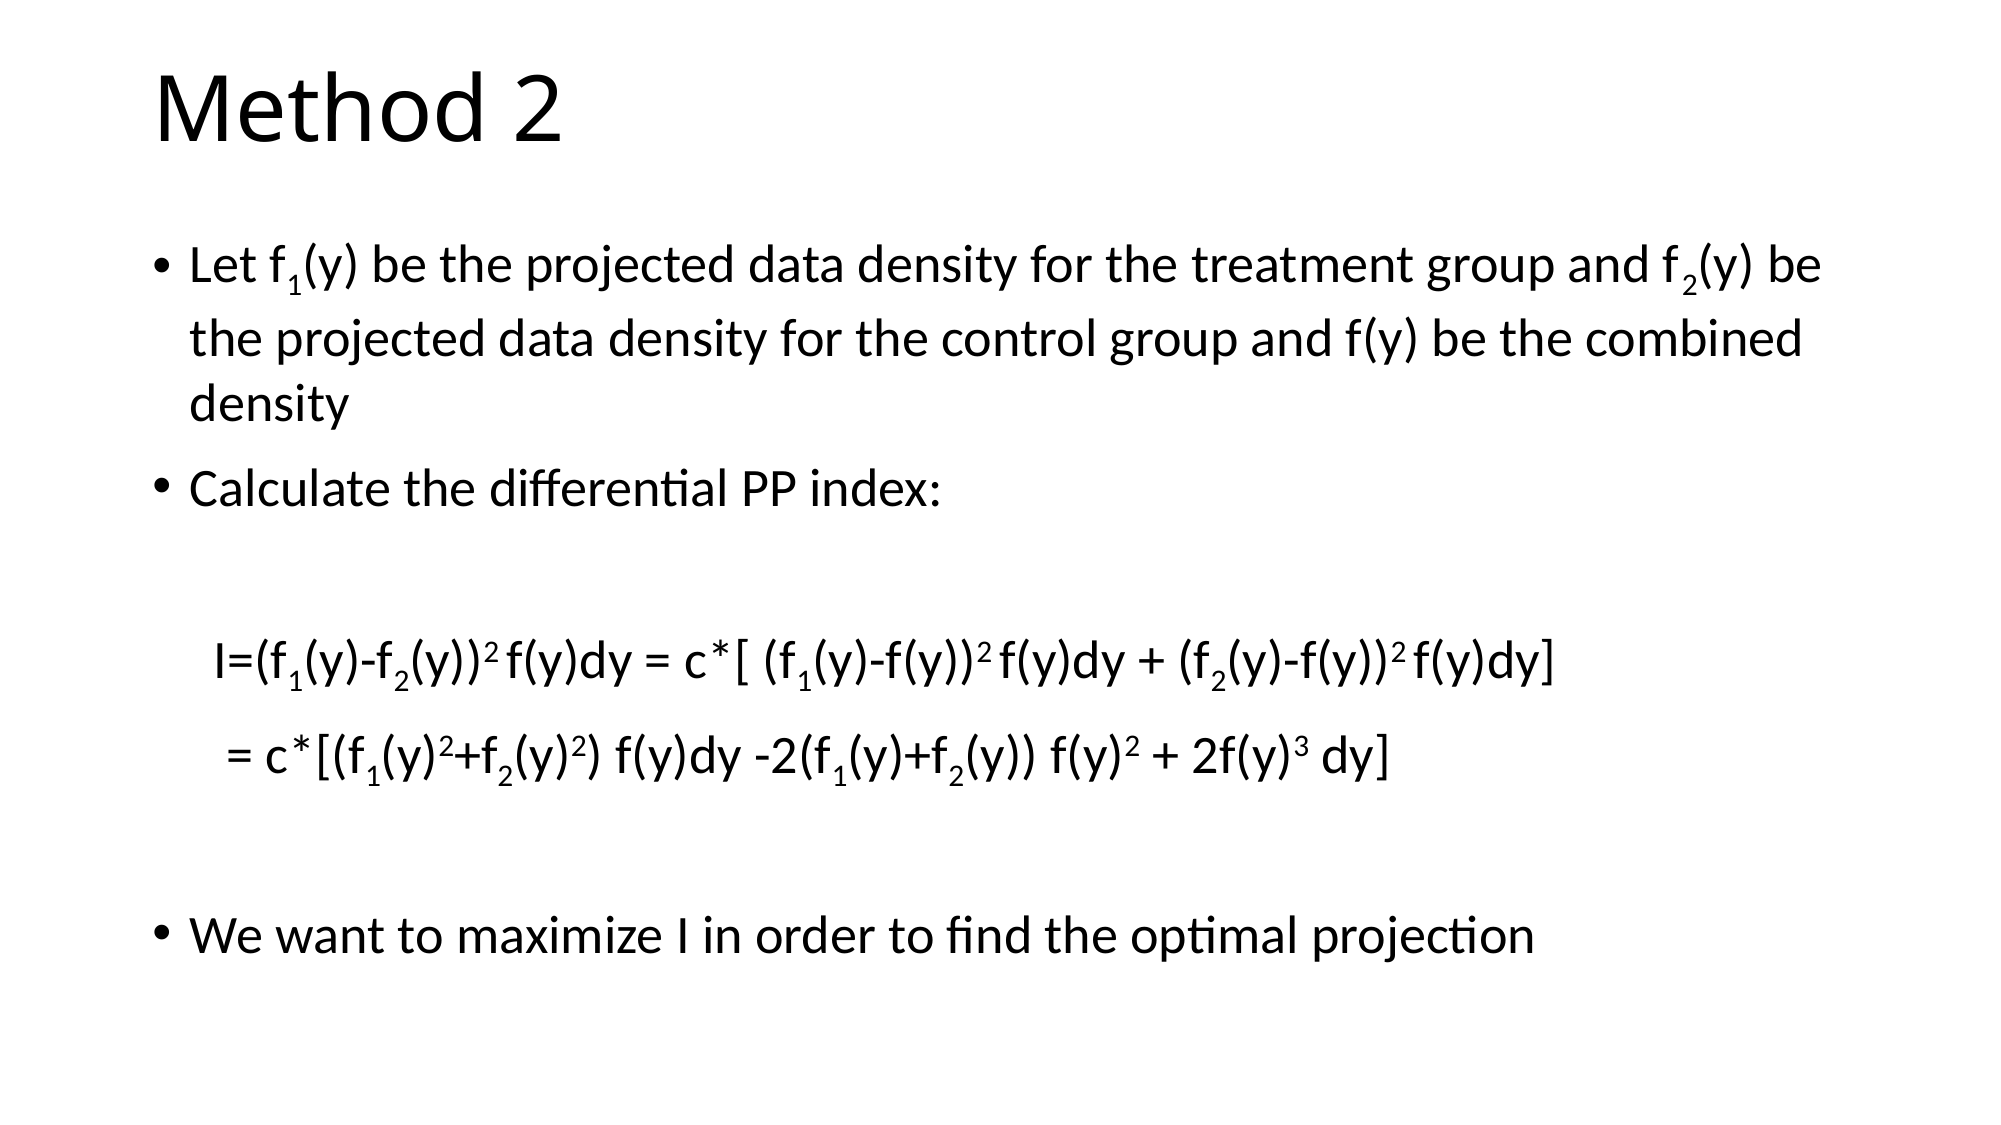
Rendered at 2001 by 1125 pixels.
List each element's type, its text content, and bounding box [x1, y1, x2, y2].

title Method 2 [137, 3, 1863, 221]
